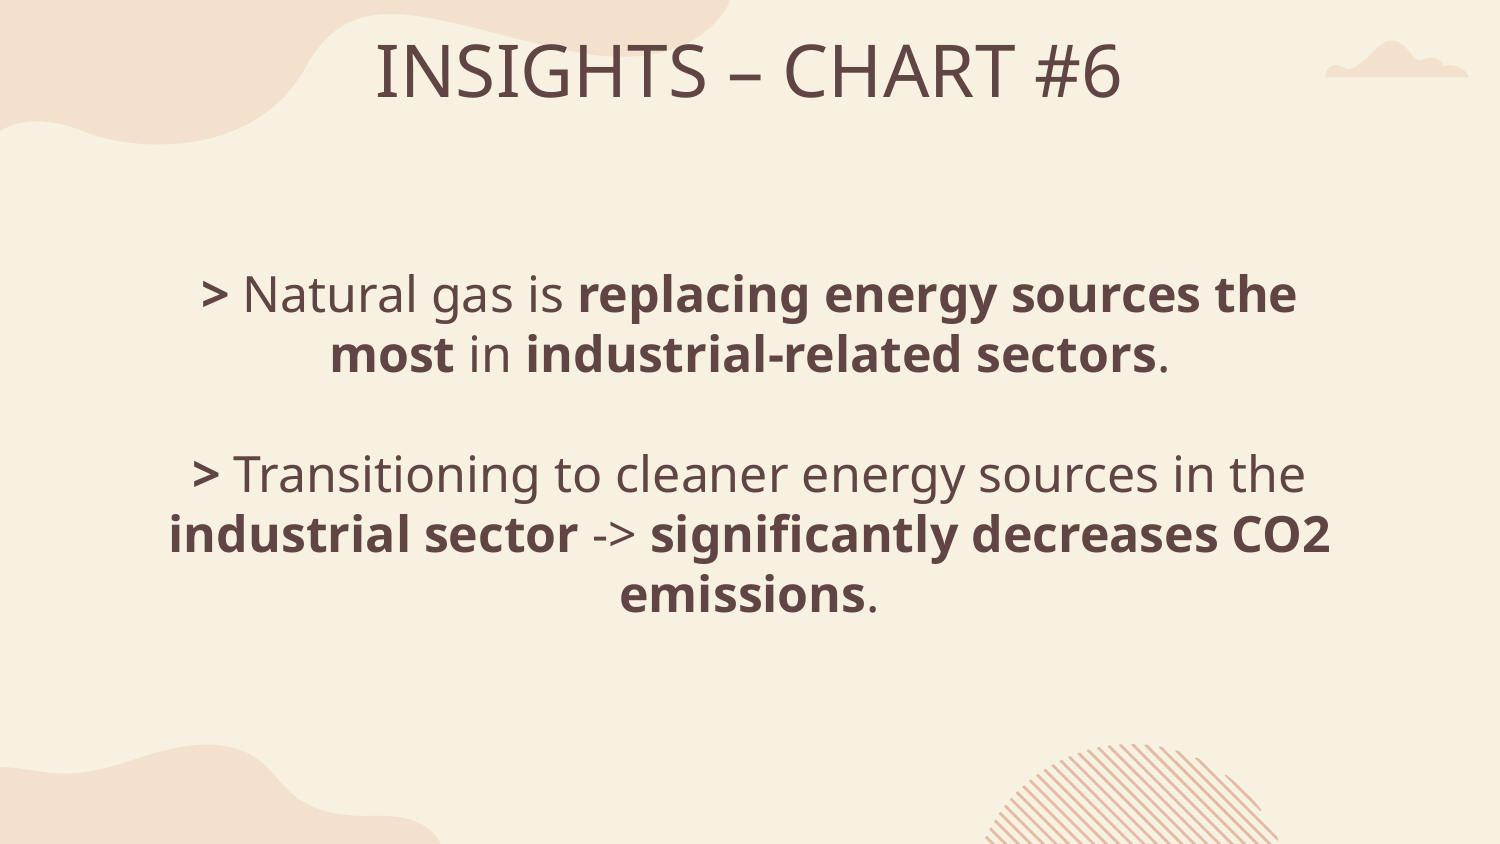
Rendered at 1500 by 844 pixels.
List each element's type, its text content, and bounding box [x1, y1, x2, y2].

text_box > Natural gas is replacing energy sources the most in industrial-related sectors. > Transitioning to cleaner energy sources in the industrial sector -> significantly decreases CO2 emissions. [116, 136, 1383, 750]
title INSIGHTS – CHART #6 [116, 0, 1383, 136]
